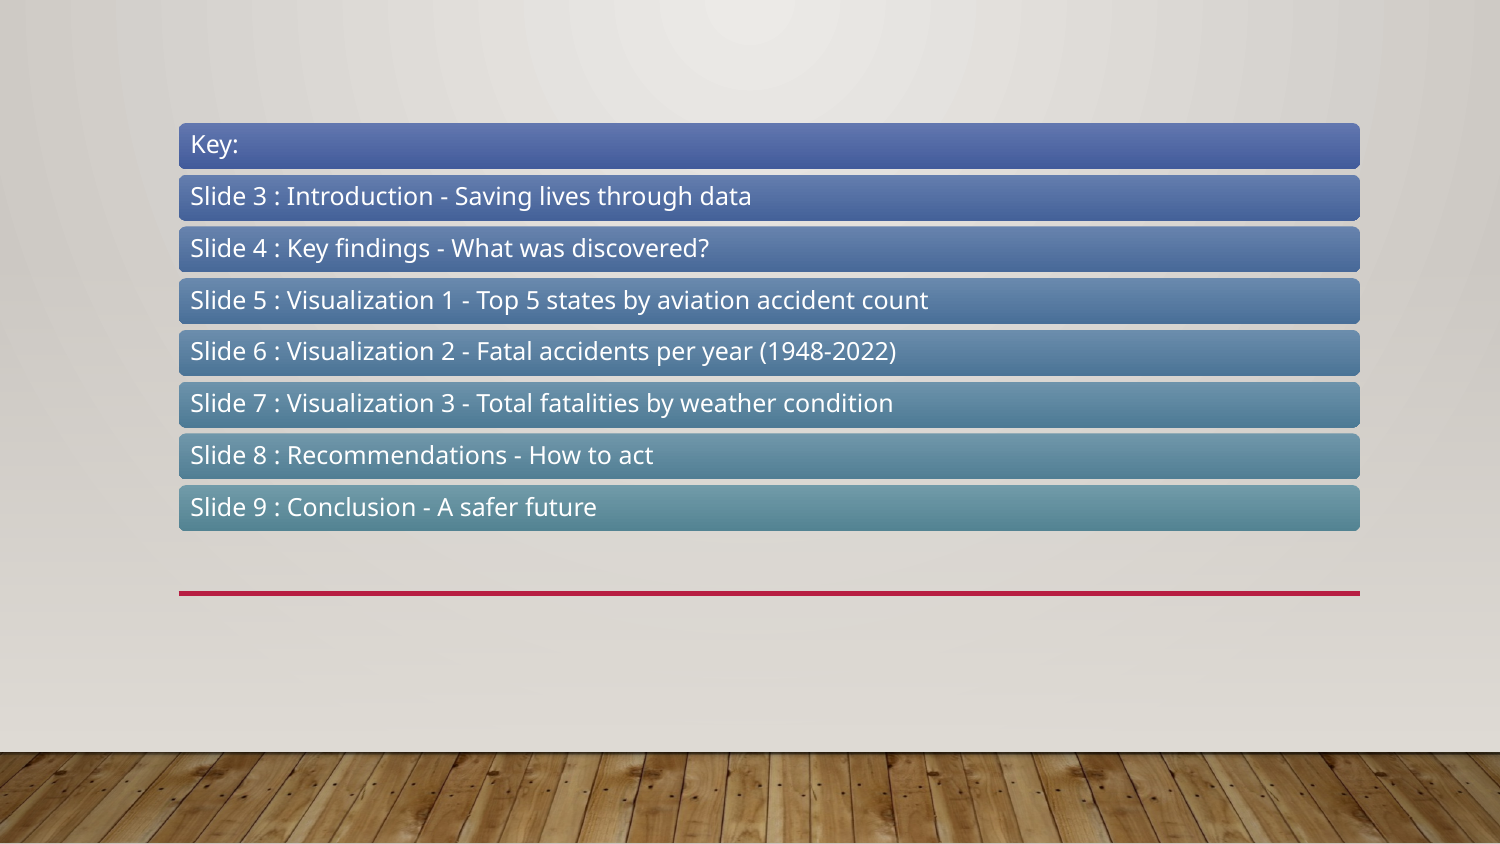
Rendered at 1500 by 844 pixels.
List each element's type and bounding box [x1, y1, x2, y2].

text_box [0, 247, 1500, 752]
text_box [178, 114, 1361, 540]
picture [0, 755, 1500, 844]
text_box [0, 0, 1500, 247]
